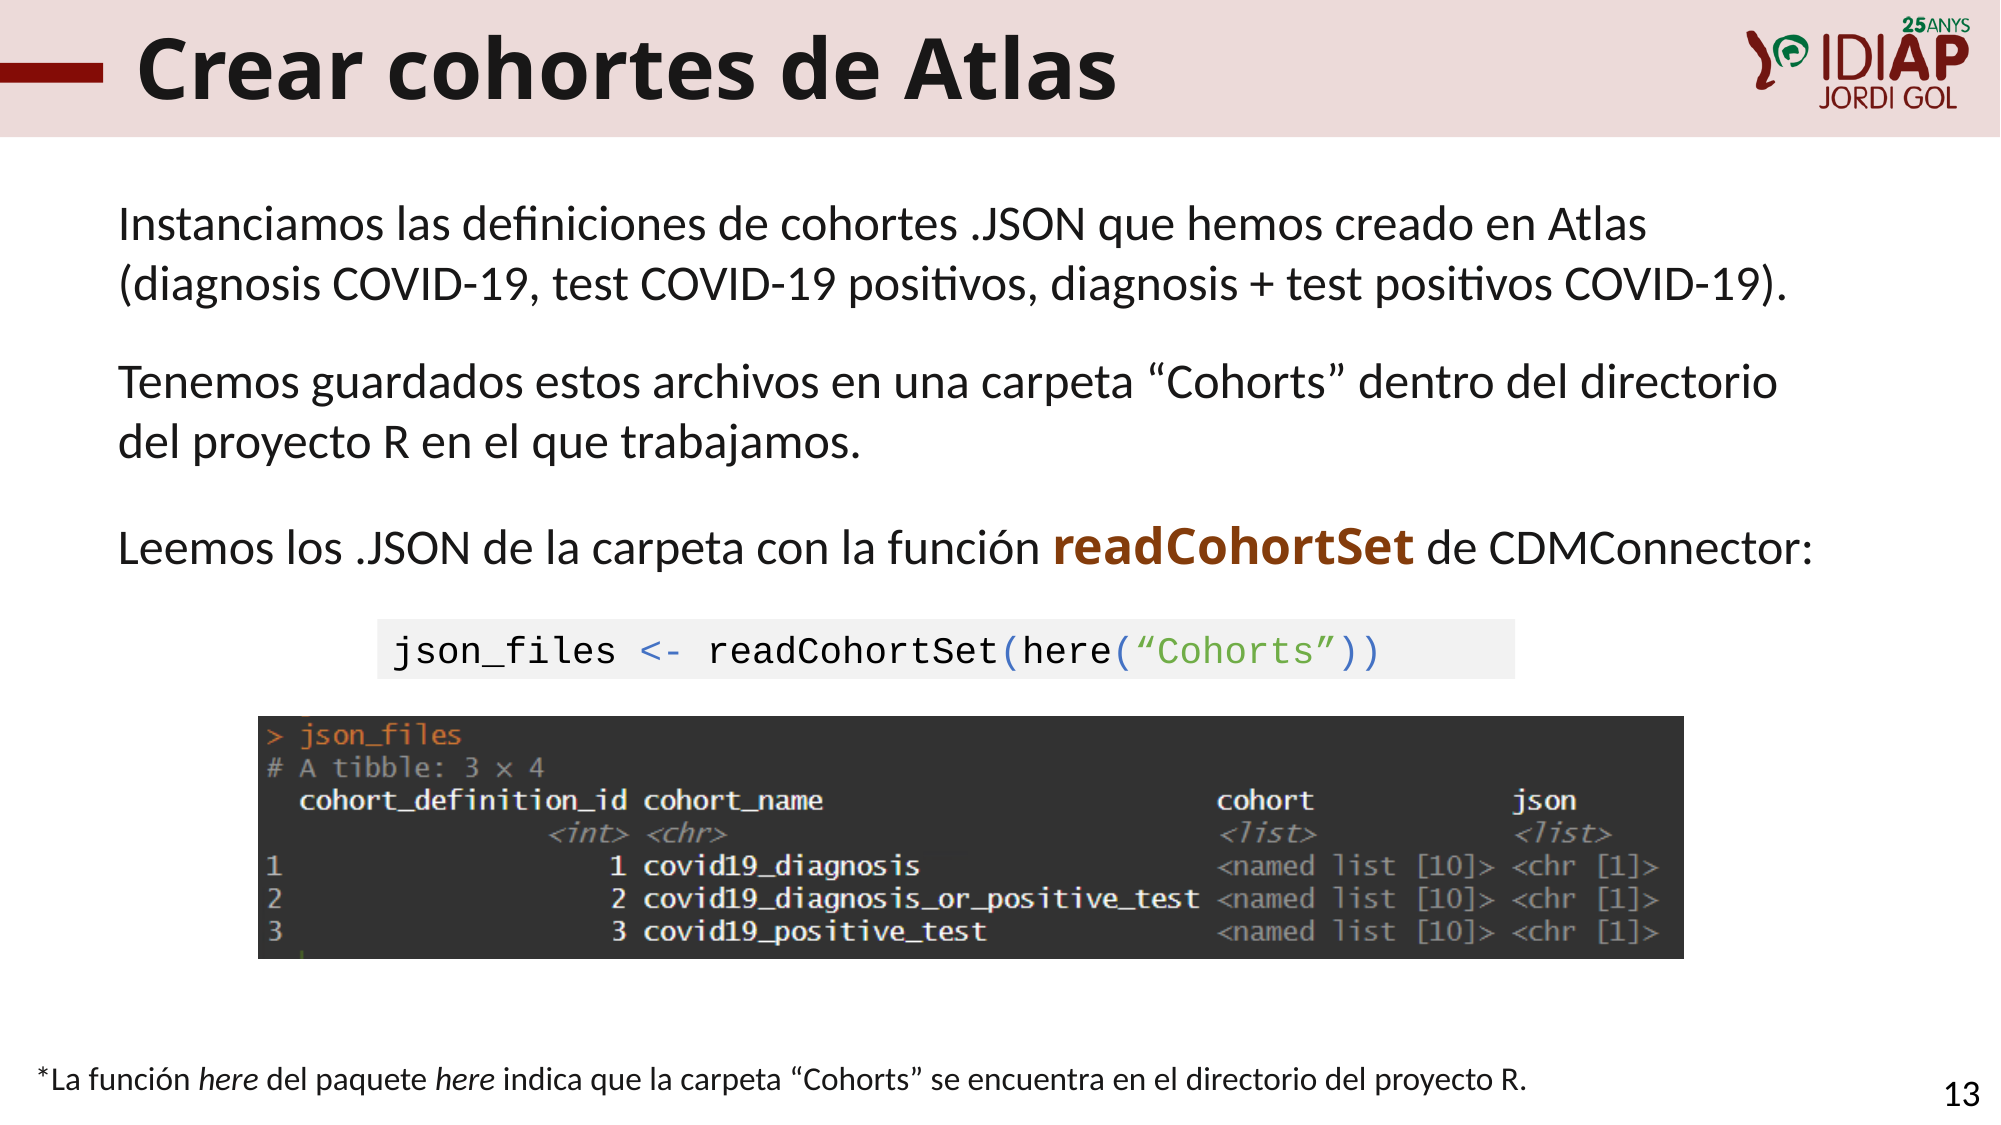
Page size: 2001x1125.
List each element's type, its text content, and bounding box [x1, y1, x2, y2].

text_box 13 [1925, 1061, 1998, 1122]
picture [1722, 0, 1992, 135]
title Crear cohortes de Atlas [120, 19, 1722, 126]
text_box *La función here del paquete here indica que la carpeta “Cohorts” se encuentra en el directorio del proyecto R. [19, 1049, 1756, 1105]
text_box [0, 62, 104, 84]
text_box Leemos los .JSON de la carpeta con la función readCohortSet de CDMConnector: [103, 506, 1839, 582]
text_box json_files <- readCohortSet(here(“Cohorts”)) [377, 619, 1516, 679]
picture [258, 716, 1684, 959]
text_box [0, 0, 2000, 138]
text_box Instanciamos las definiciones de cohortes .JSON que hemos creado en Atlas (diagnosis COVID-19, test COVID-19 positivos, diagnosis + test positivos COVID-19). Tenemos guardados estos archivos en una carpeta “Cohorts” dentro del directorio del proyecto R en el que trabajamos. [103, 183, 1839, 476]
